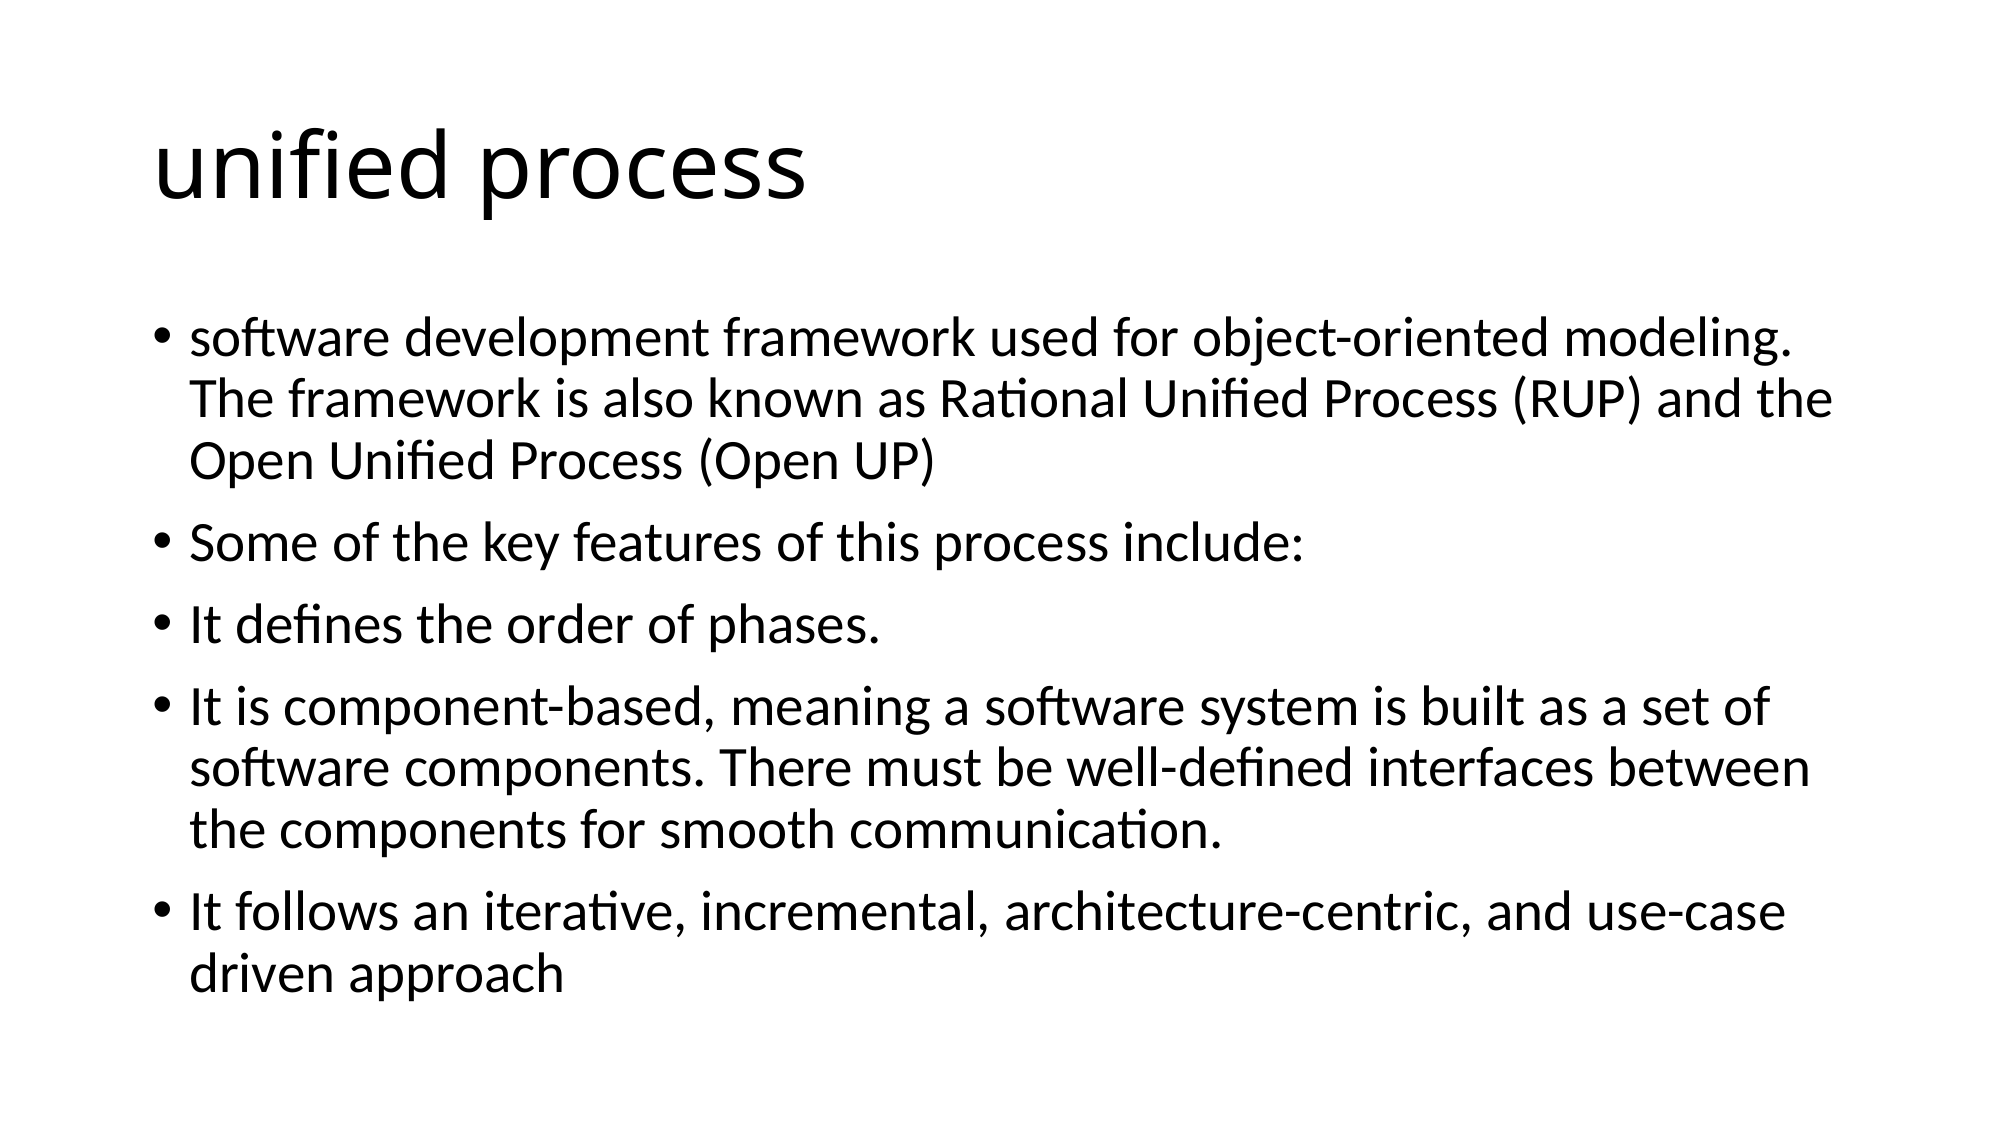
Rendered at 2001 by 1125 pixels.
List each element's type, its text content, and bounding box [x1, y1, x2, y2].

list software development framework used for object-oriented modeling. The framework is also known as Rational Unified Process (RUP) and the Open Unified Process (Open UP) Some of the key features of this process include: It defines the order of phases. It is component-based, meaning a software system is built as a set of software components. There must be well-defined interfaces between the components for smooth communication. It follows an iterative, incremental, architecture-centric, and use-case driven approach [137, 299, 1863, 1014]
title unified process [137, 59, 1863, 278]
